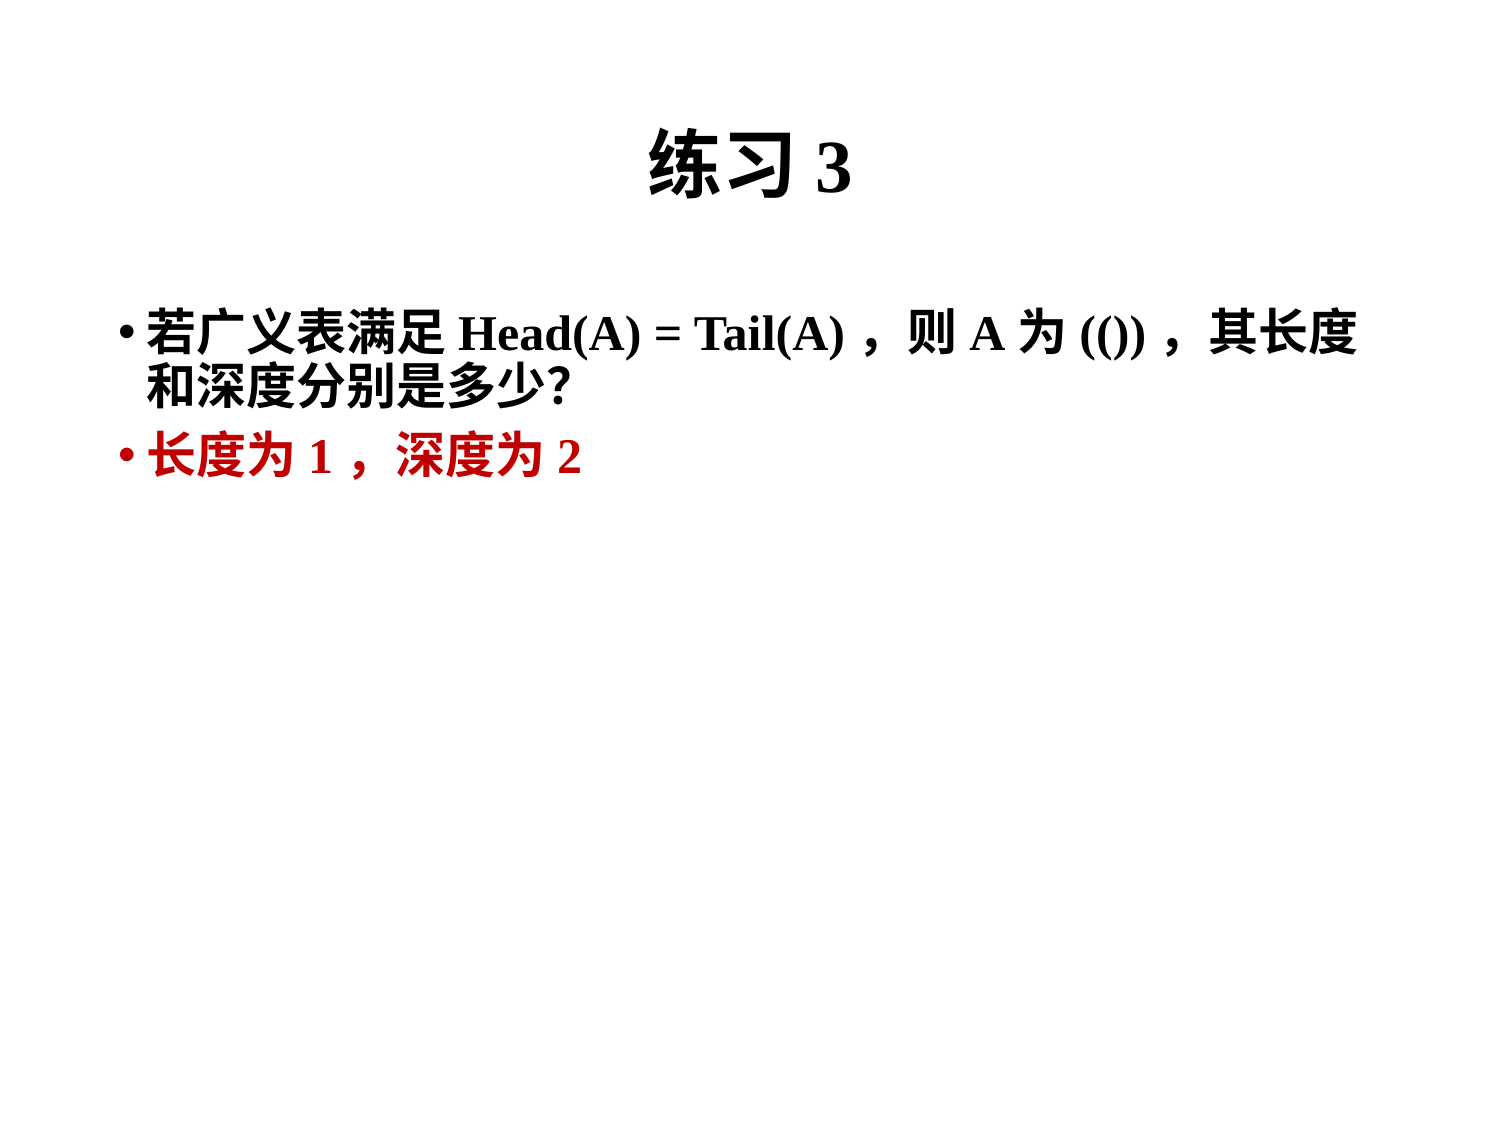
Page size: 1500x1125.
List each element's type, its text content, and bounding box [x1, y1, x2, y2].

title 练习3 [103, 59, 1397, 278]
list 若广义表满足Head(A) = Tail(A)，则A为(())，其长度和深度分别是多少？ 长度为1，深度为2 [103, 299, 1397, 1014]
